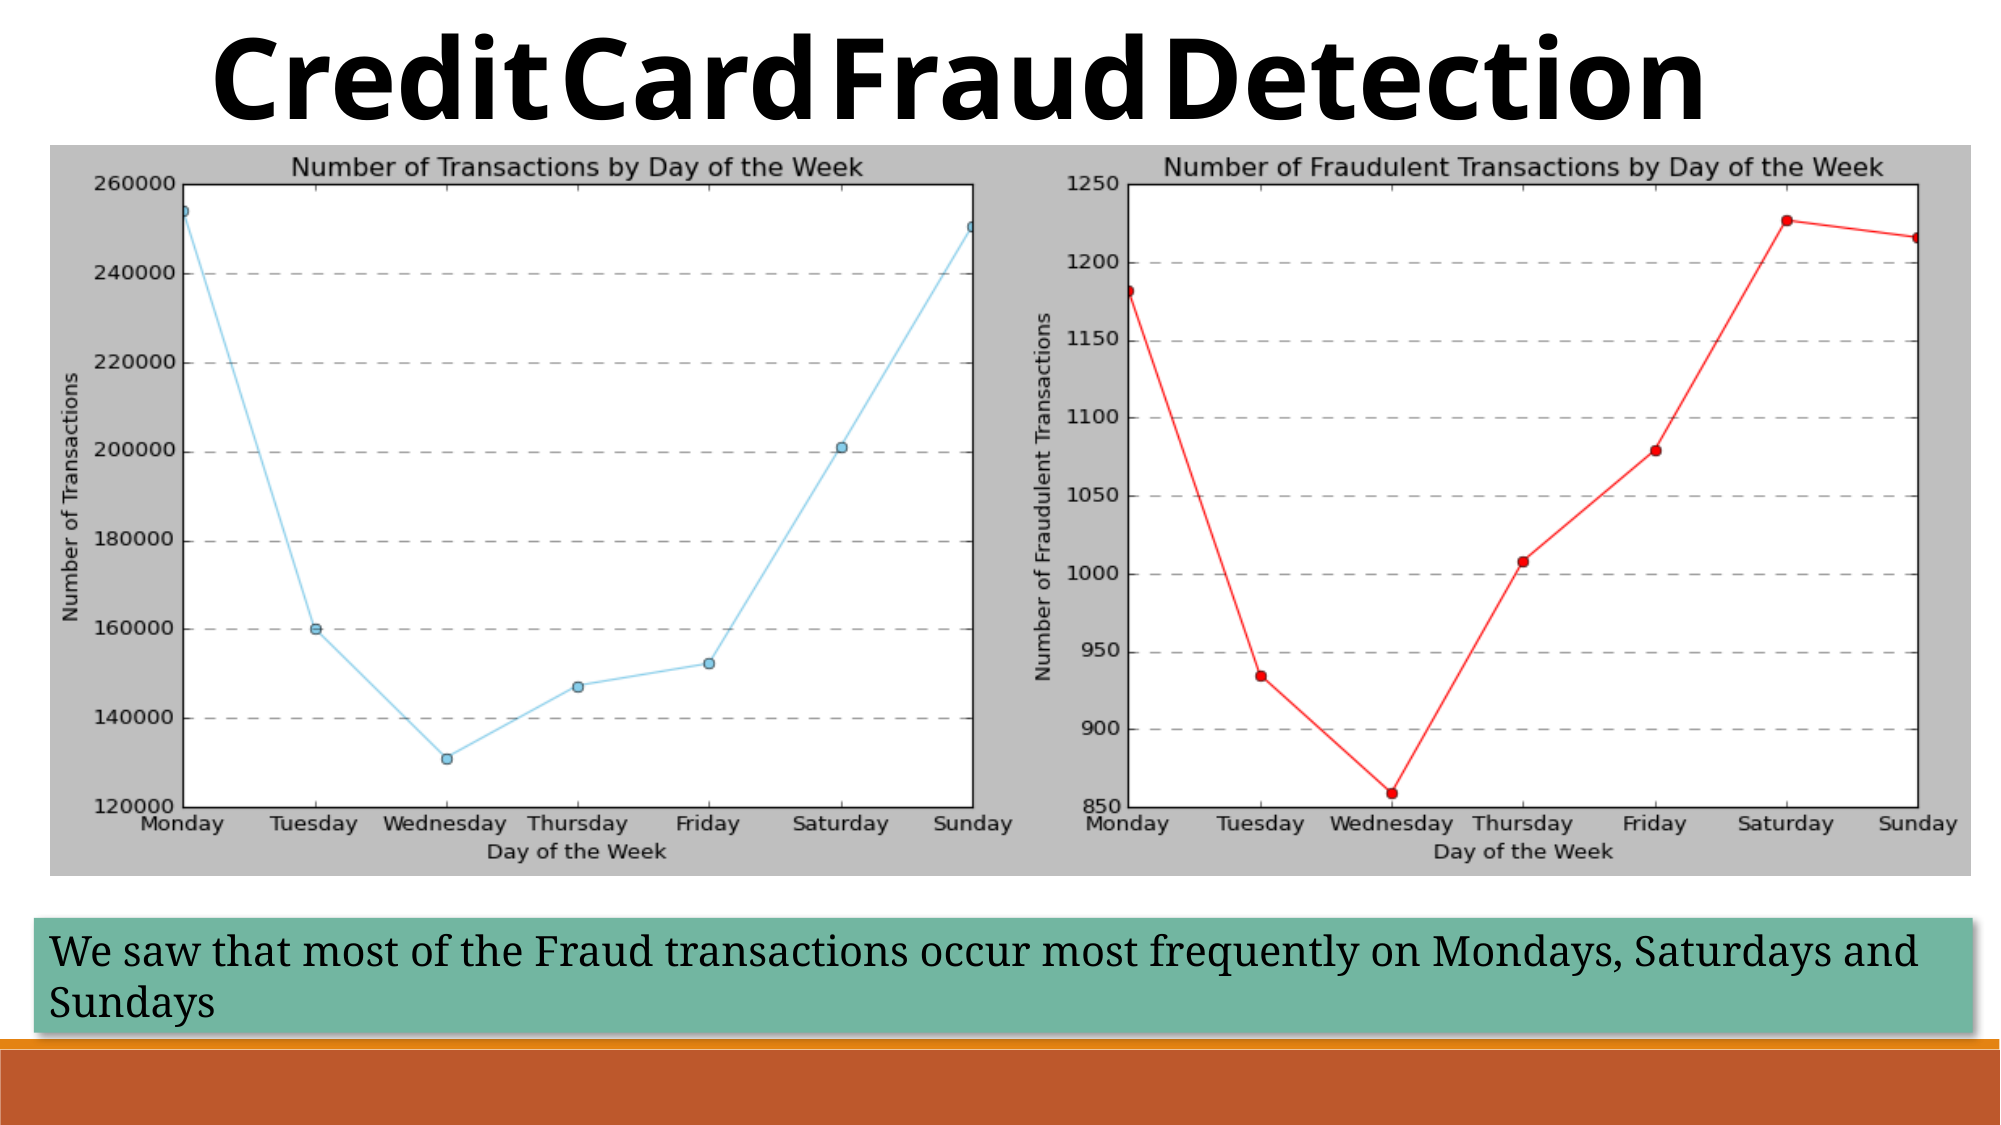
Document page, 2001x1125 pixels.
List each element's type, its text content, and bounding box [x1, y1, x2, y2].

picture [49, 145, 1972, 877]
text_box We saw that most of the Fraud transactions occur most frequently on Mondays, Saturdays and Sundays [33, 917, 1973, 1033]
text_box Credit Card Fraud Detection [172, 0, 1747, 143]
